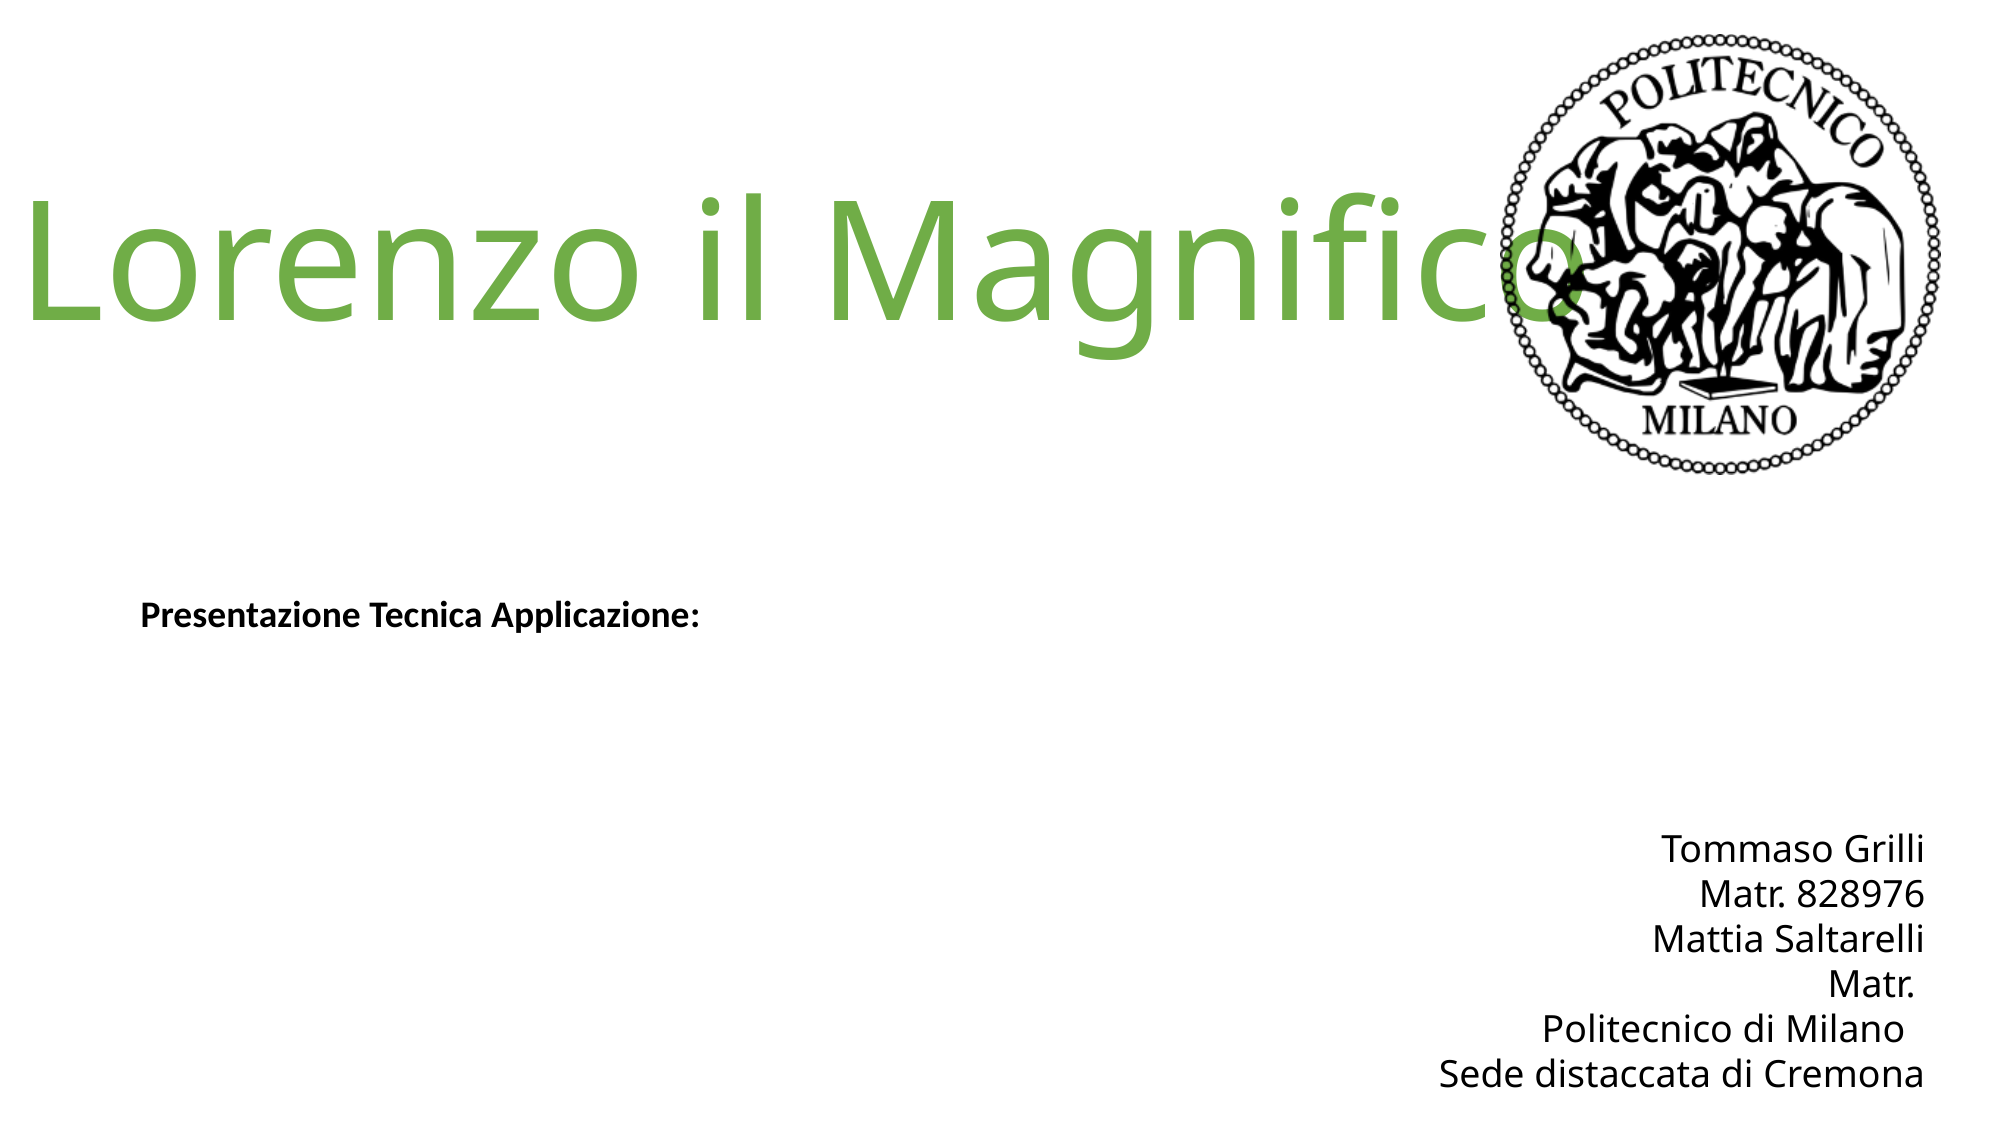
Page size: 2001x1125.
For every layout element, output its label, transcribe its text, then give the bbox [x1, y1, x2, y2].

text_box Tommaso Grilli Matr. 828976 Mattia Saltarelli Matr. Politecnico di Milano Sede distaccata di Cremona [1402, 817, 1941, 1102]
text_box Lorenzo il Magnifico [0, 145, 1500, 361]
picture [1500, 34, 1941, 475]
text_box Presentazione Tecnica Applicazione: [125, 582, 725, 643]
